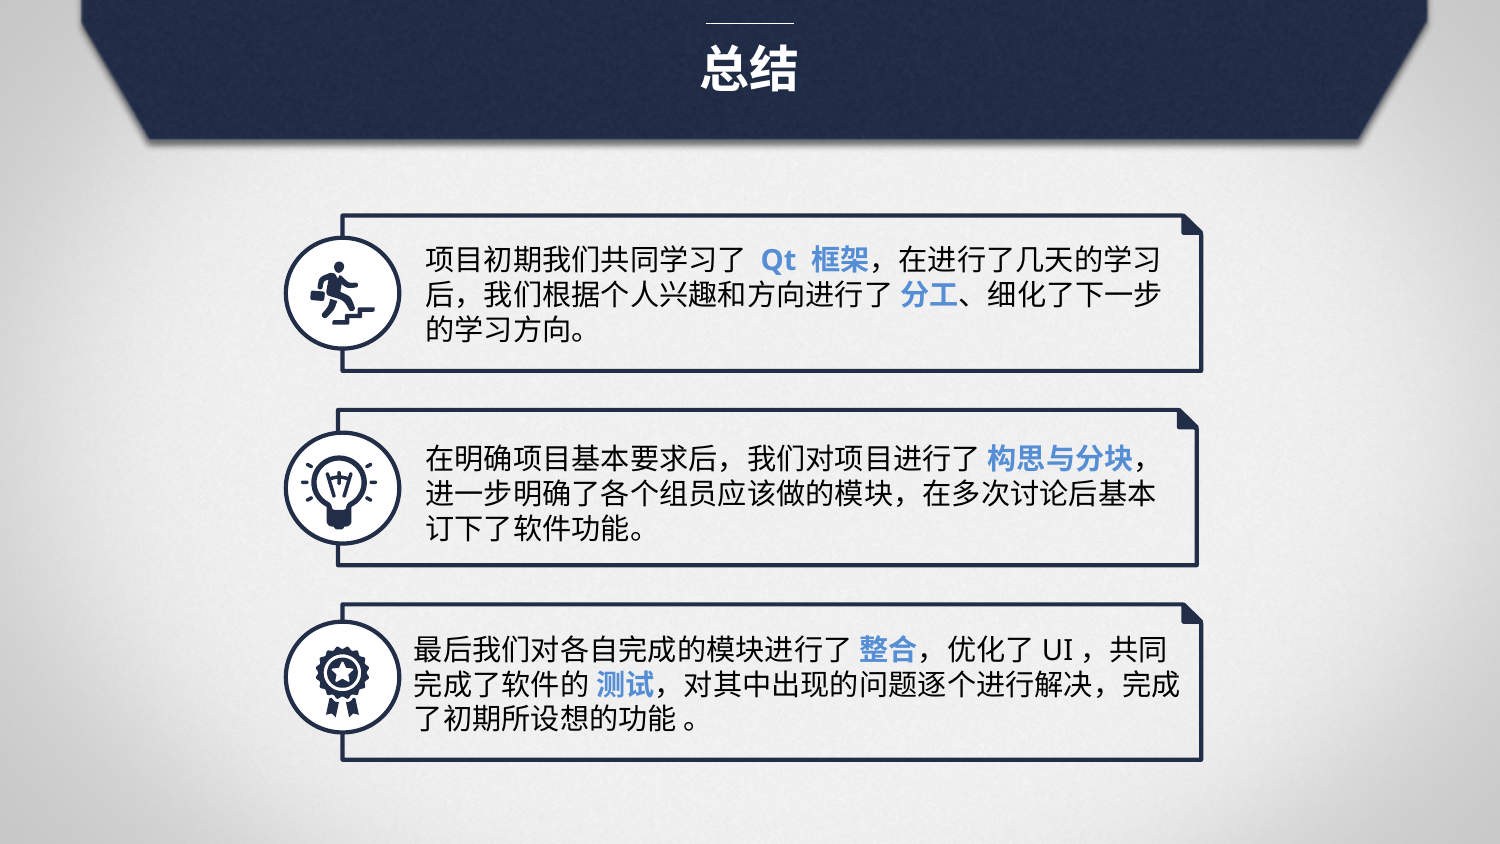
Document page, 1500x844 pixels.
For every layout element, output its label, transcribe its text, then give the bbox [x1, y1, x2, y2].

picture [0, 0, 1500, 844]
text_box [285, 215, 1202, 372]
list 总结 [112, 43, 1388, 99]
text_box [285, 409, 1197, 566]
chart [194, 440, 1032, 605]
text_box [285, 604, 1202, 760]
